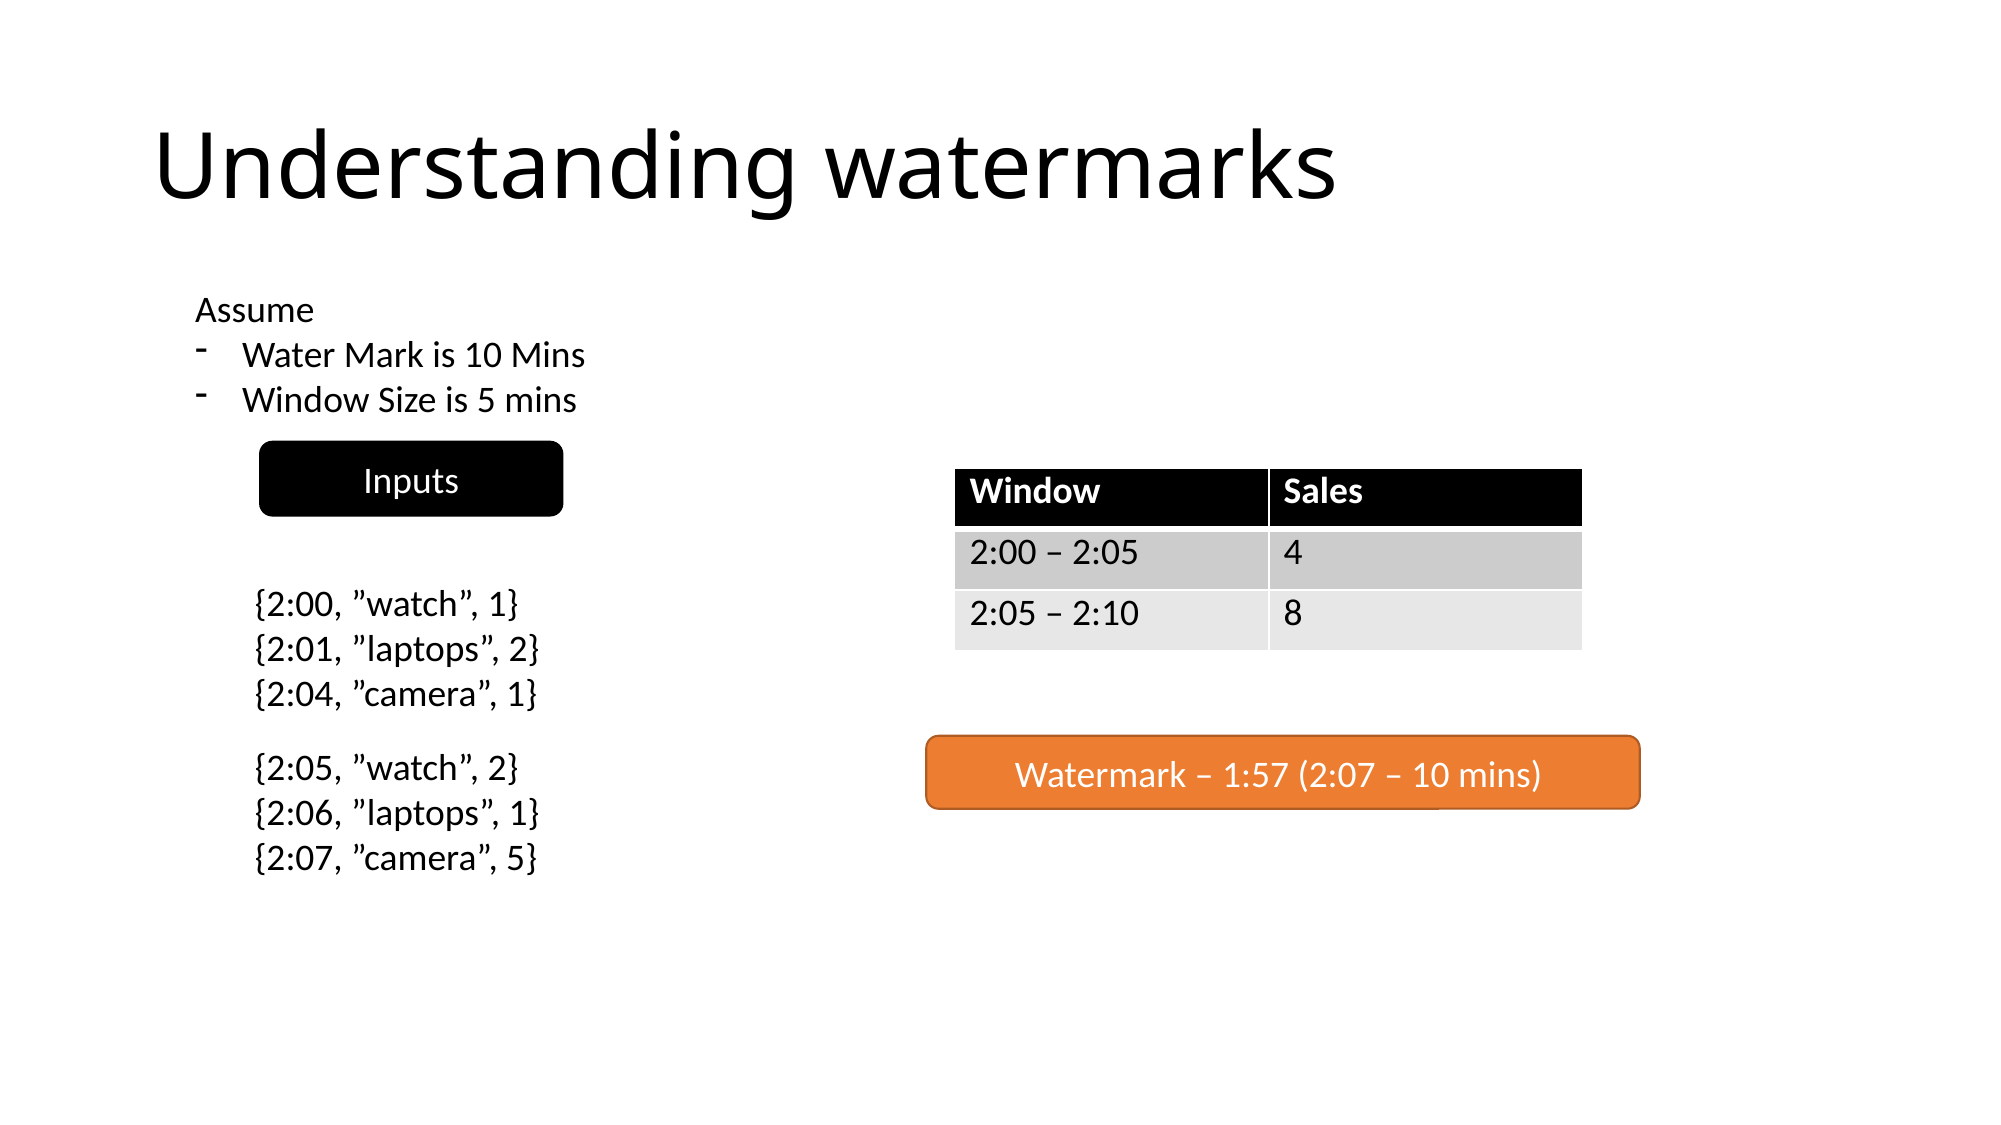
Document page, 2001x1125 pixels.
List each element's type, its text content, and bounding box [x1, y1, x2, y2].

text_box Assume Water Mark is 10 Mins Window Size is 5 mins [180, 277, 764, 427]
text_box Watermark – 1:57 (2:07 – 10 mins) [925, 734, 1641, 810]
table_header Window [955, 469, 1268, 526]
title Understanding watermarks [137, 59, 1863, 278]
text_box Inputs [259, 440, 564, 517]
table_cell 2:05 – 2:10 [955, 591, 1268, 650]
table_cell 2:00 – 2:05 [955, 532, 1268, 589]
table_cell 8 [1270, 591, 1582, 650]
text_box {2:00, ”watch”, 1} {2:01, ”laptops”, 2} {2:04, ”camera”, 1} [240, 571, 764, 735]
table_cell 4 [1270, 532, 1582, 589]
table_header Sales [1270, 469, 1582, 526]
text_box {2:05, ”watch”, 2} {2:06, ”laptops”, 1} {2:07, ”camera”, 5} [240, 735, 764, 931]
